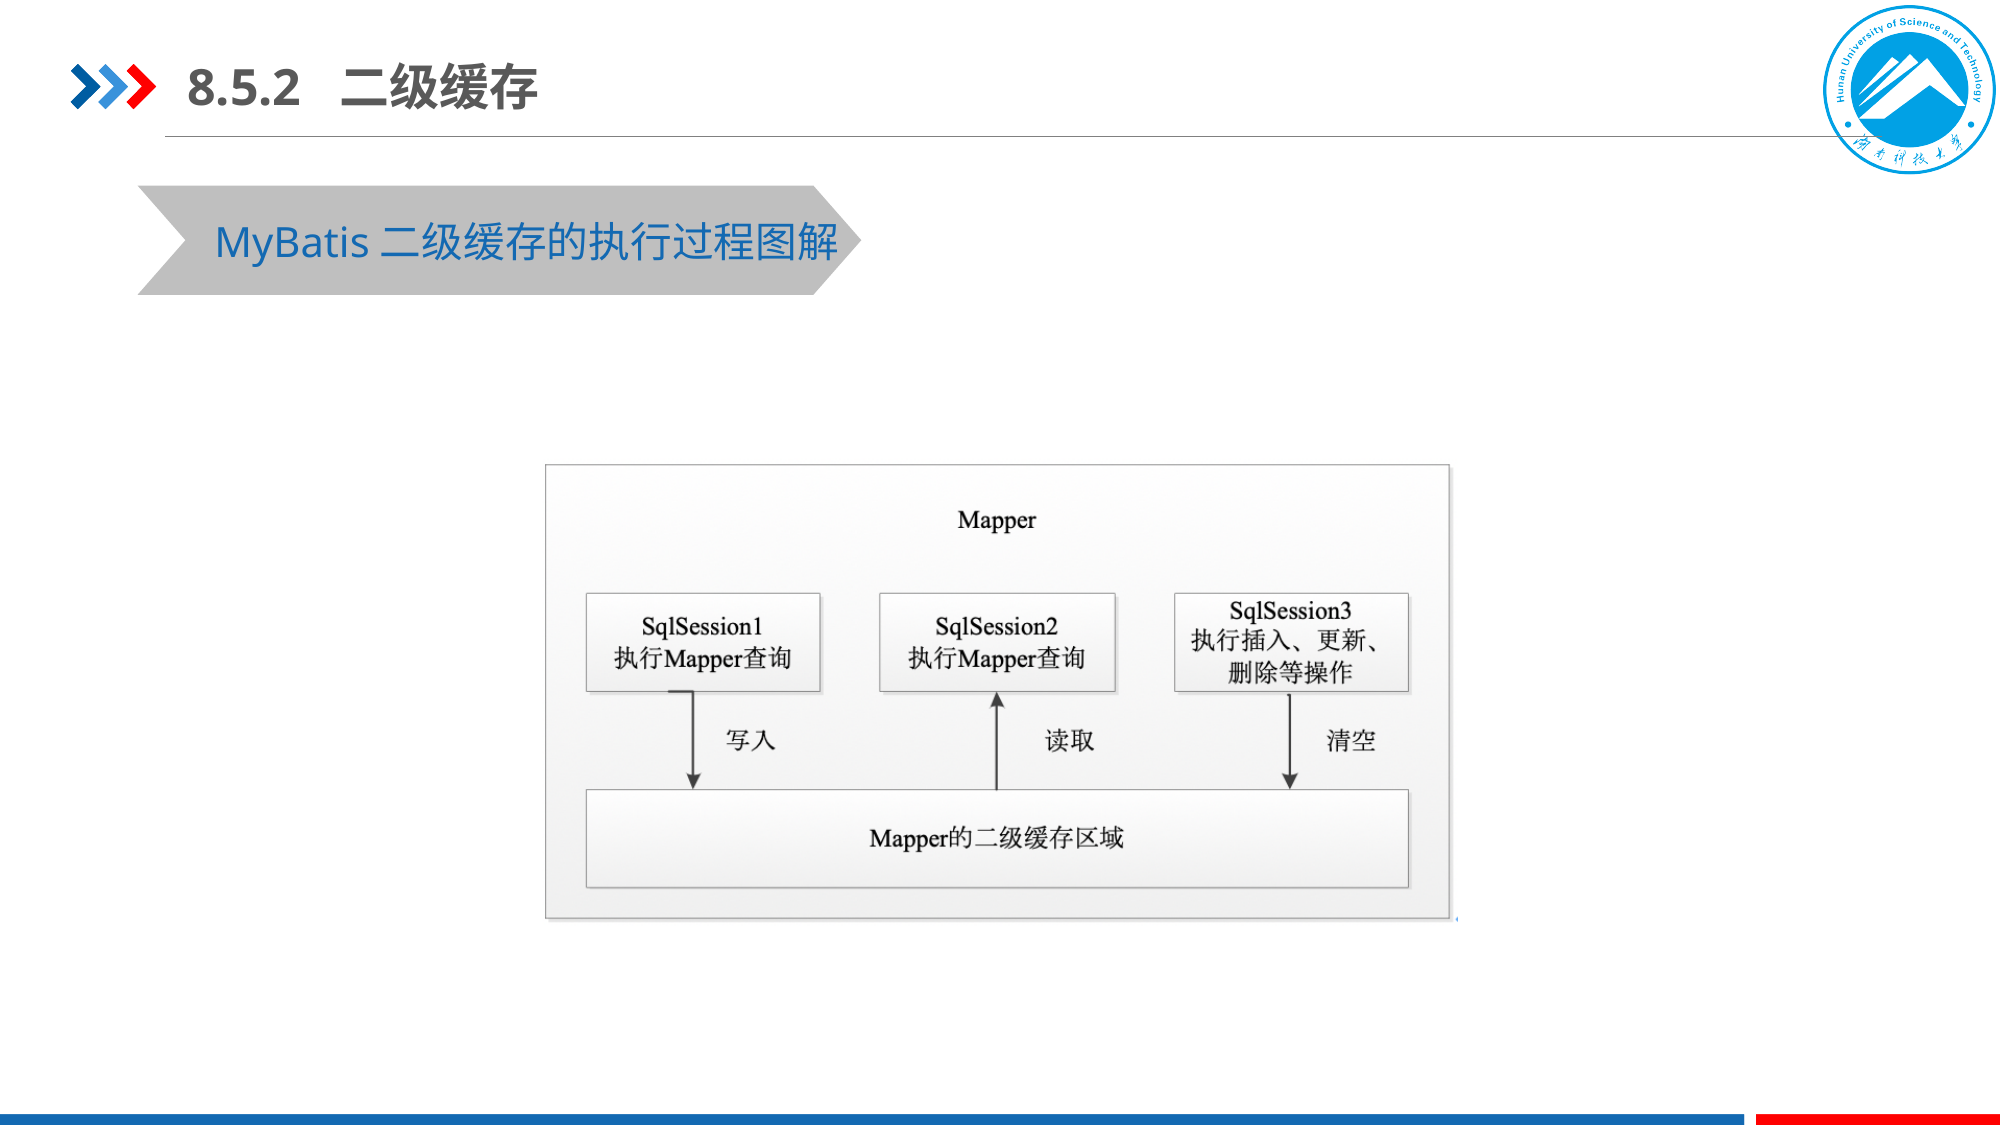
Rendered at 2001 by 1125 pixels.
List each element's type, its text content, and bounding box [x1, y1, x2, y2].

picture [1870, 56, 1917, 97]
picture [1867, 59, 1897, 87]
picture [1827, 9, 1992, 170]
text_box MyBatis二级缓存的执行过程图解 [199, 208, 855, 274]
text_box 8.5.2 二级缓存 [187, 43, 608, 127]
picture [1921, 105, 1996, 175]
text_box [137, 185, 834, 295]
picture [1861, 60, 1963, 118]
picture [1823, 5, 1895, 76]
picture [1924, 5, 1996, 75]
picture [1823, 137, 1898, 175]
text_box [855, 232, 862, 248]
picture [542, 458, 1458, 926]
picture [1823, 104, 1836, 136]
text_box STEP 03 [172, 226, 184, 254]
